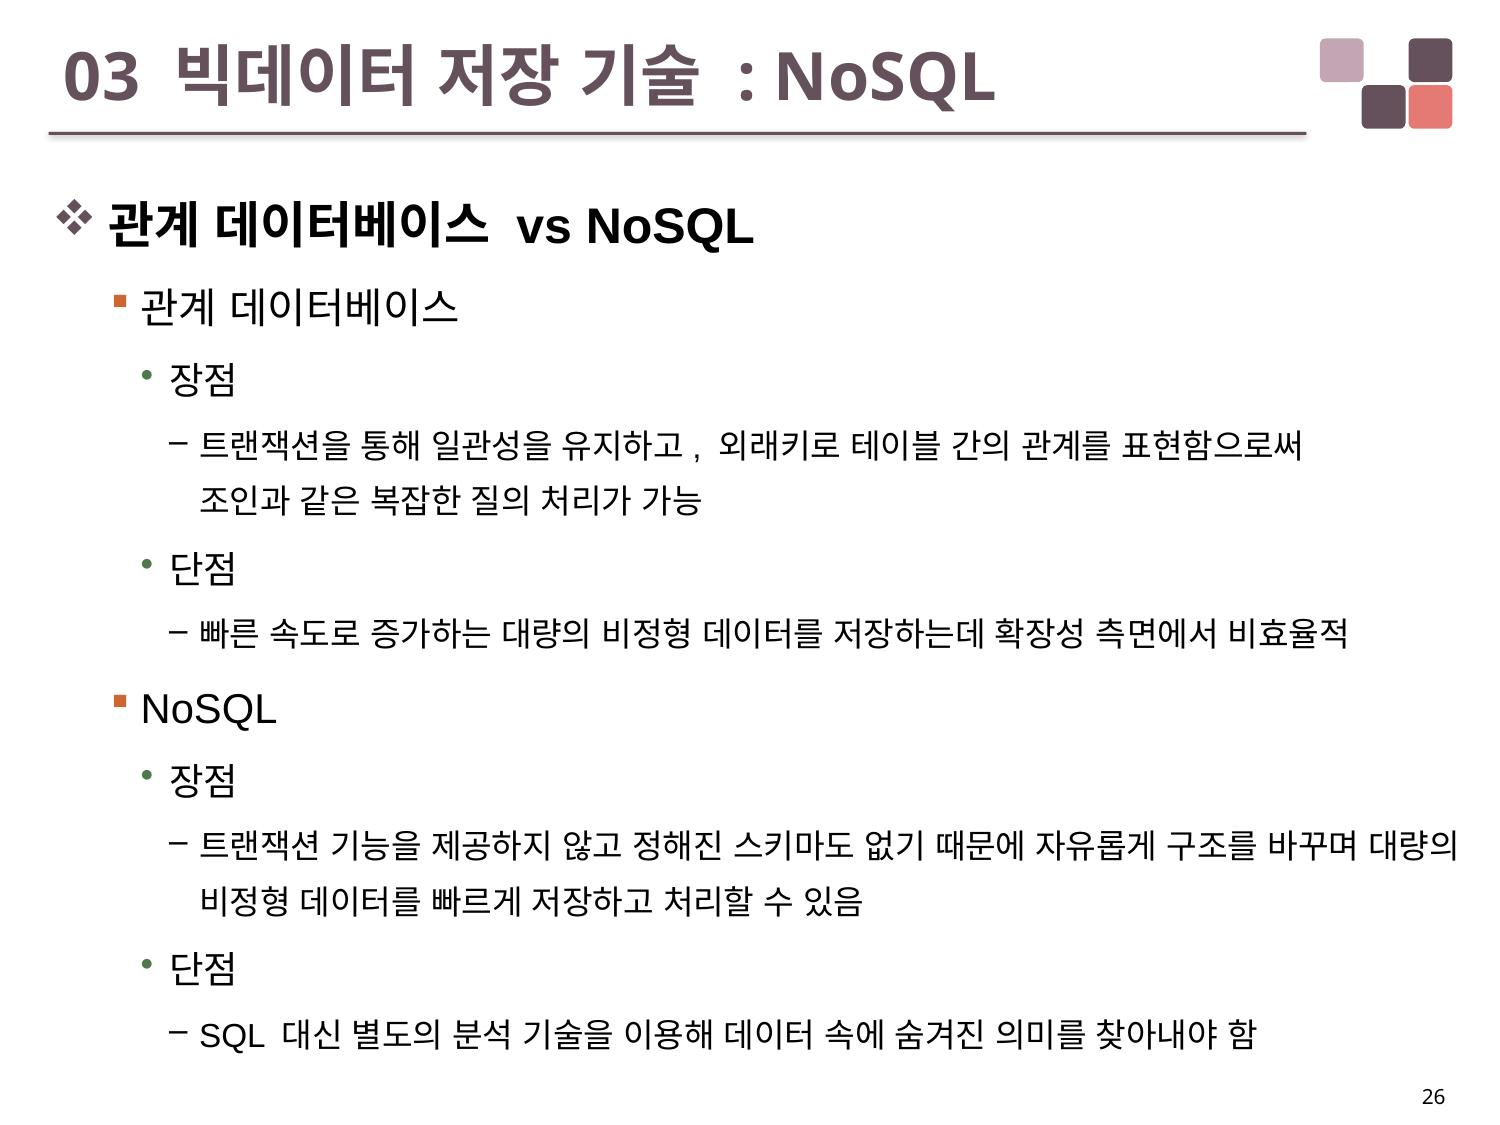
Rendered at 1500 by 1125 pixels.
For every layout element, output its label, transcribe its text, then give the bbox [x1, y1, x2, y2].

list 관계 데이터베이스 vs NoSQL 관계 데이터베이스 장점 트랜잭션을 통해 일관성을 유지하고, 외래키로 테이블 간의 관계를 표현함으로써 조인과 같은 복잡한 질의 처리가 가능 단점 빠른 속도로 증가하는 대량의 비정형 데이터를 저장하는데 확장성 측면에서 비효율적 NoSQL 장점 트랜잭션 기능을 제공하지 않고 정해진 스키마도 없기 때문에 자유롭게 구조를 바꾸며 대량의 비정형 데이터를 빠르게 저장하고 처리할 수 있음 단점 SQL 대신 별도의 분석 기술을 이용해 데이터 속에 숨겨진 의미를 찾아내야 함 [37, 185, 1489, 1109]
title 03 빅데이터 저장 기술 : NoSQL [48, 25, 1459, 123]
